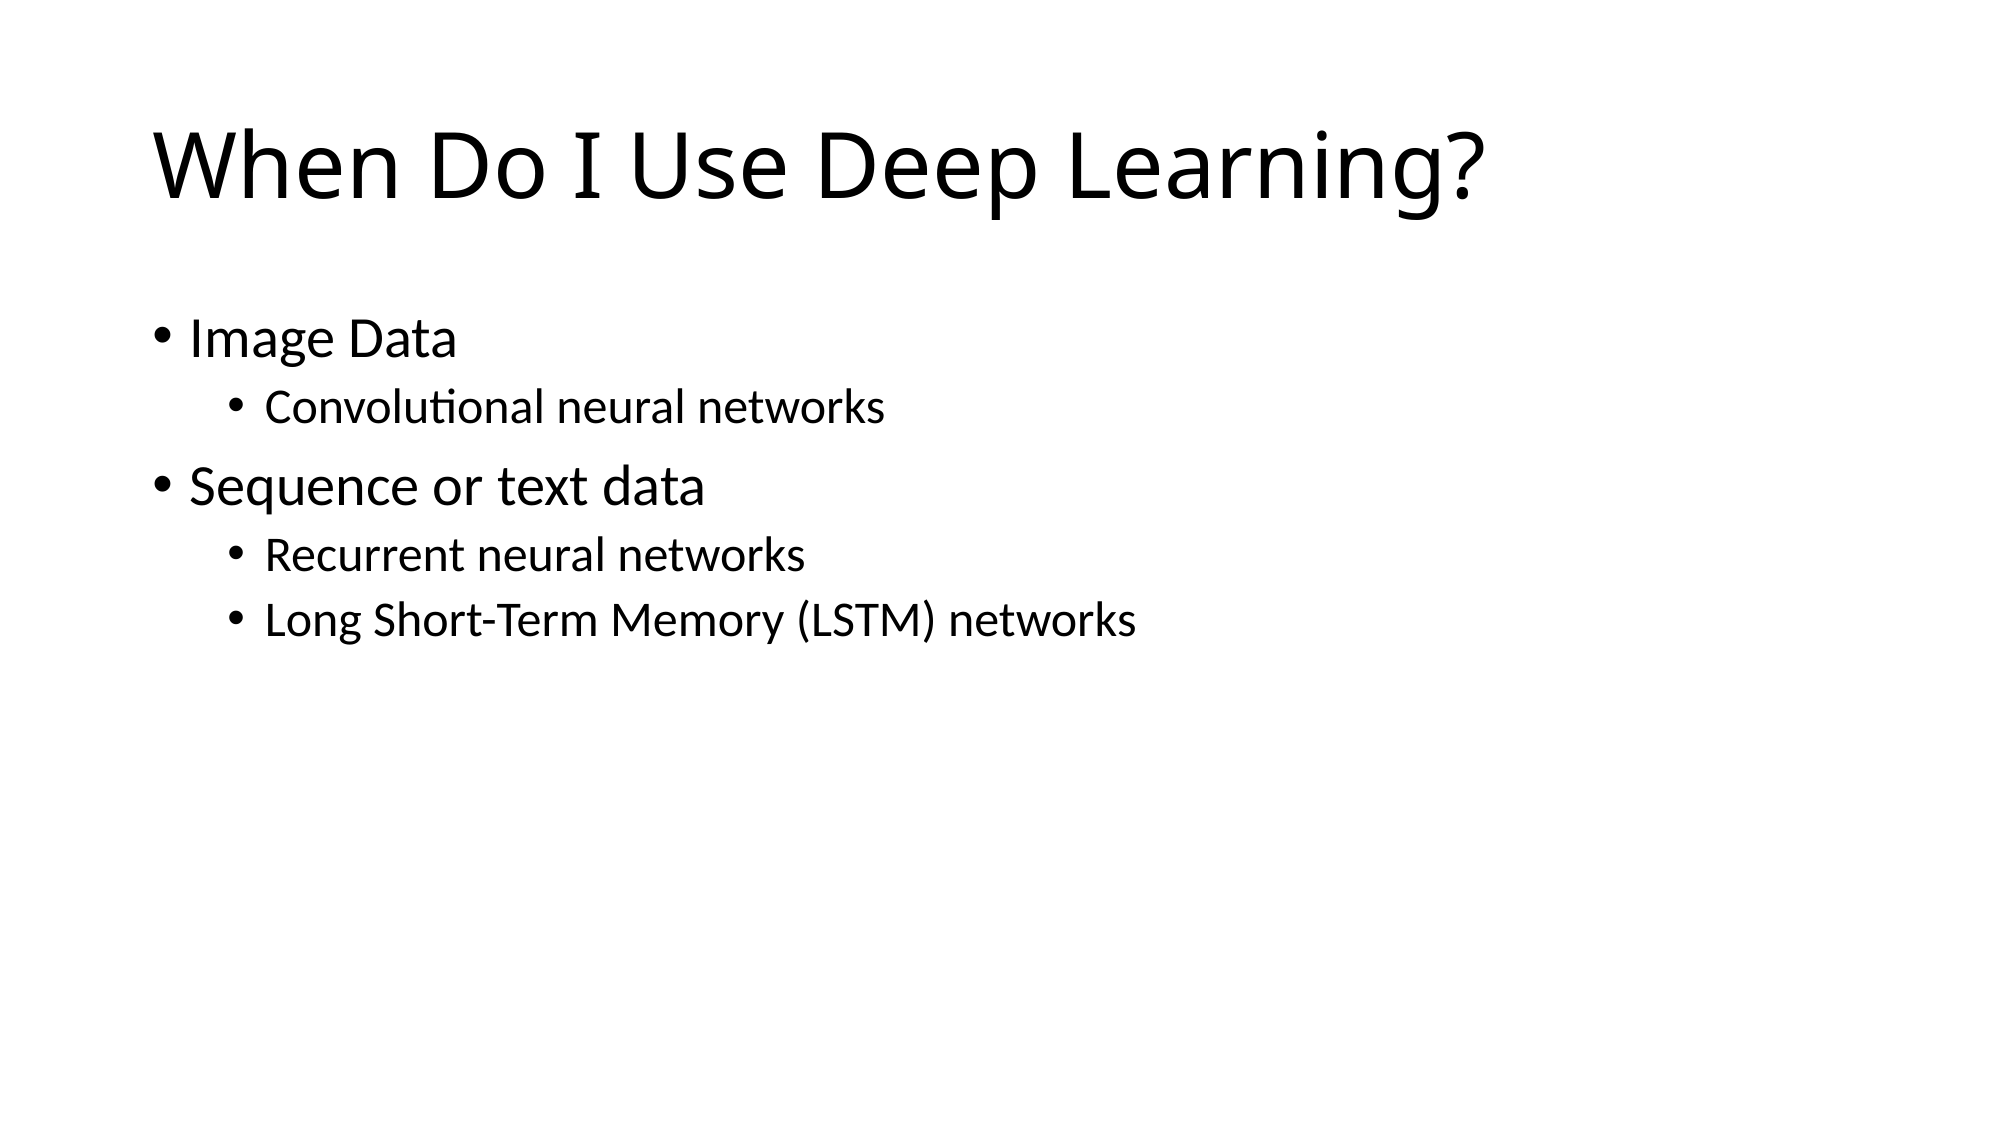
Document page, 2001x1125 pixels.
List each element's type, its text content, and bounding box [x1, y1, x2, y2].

title When Do I Use Deep Learning? [137, 59, 1863, 278]
list Image Data Convolutional neural networks Sequence or text data Recurrent neural networks Long Short-Term Memory (LSTM) networks [137, 299, 1863, 1014]
